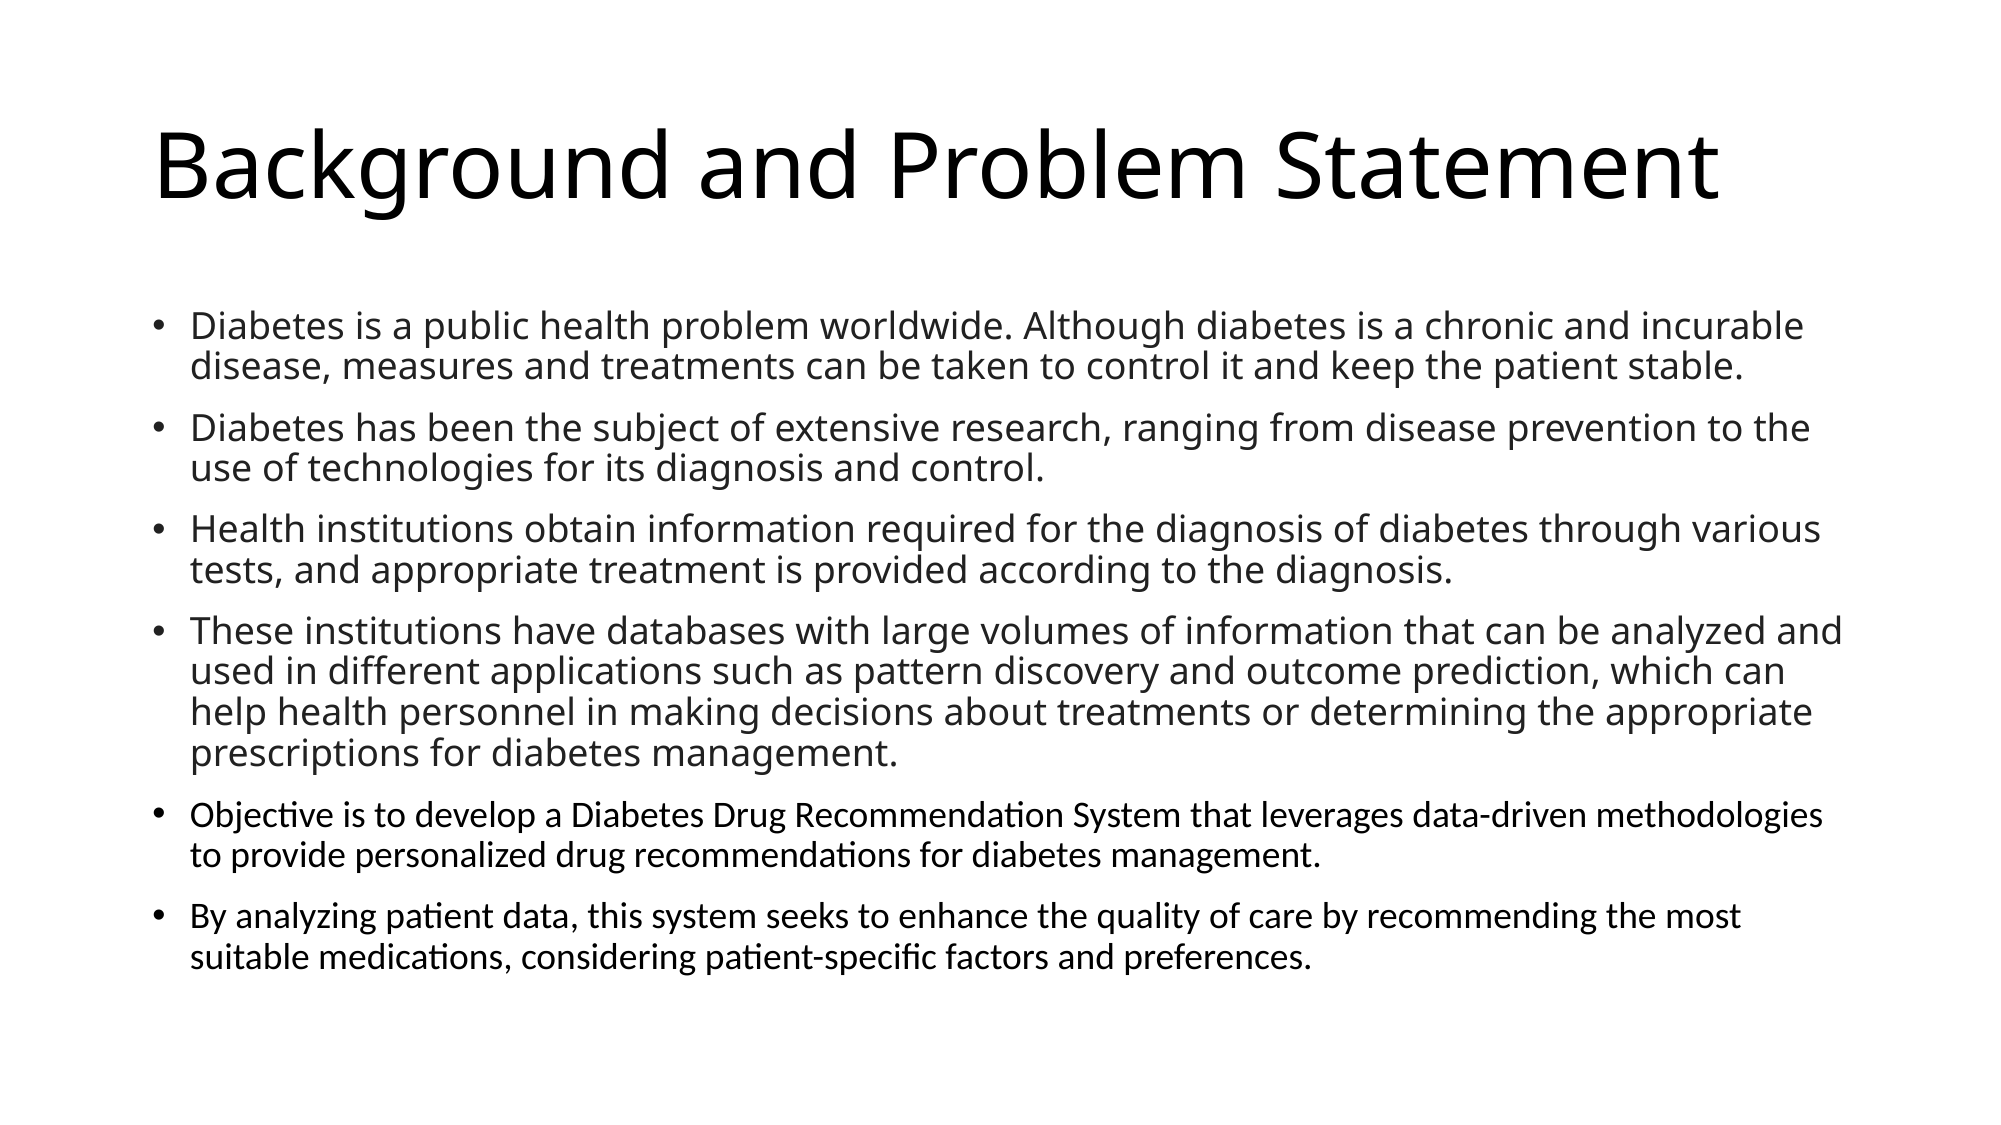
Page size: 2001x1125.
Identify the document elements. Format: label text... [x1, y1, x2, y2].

title Background and Problem Statement [137, 59, 1863, 278]
list Diabetes is a public health problem worldwide. Although diabetes is a chronic and incurable disease, measures and treatments can be taken to control it and keep the patient stable. Diabetes has been the subject of extensive research, ranging from disease prevention to the use of technologies for its diagnosis and control. Health institutions obtain information required for the diagnosis of diabetes through various tests, and appropriate treatment is provided according to the diagnosis. These institutions have databases with large volumes of information that can be analyzed and used in different applications such as pattern discovery and outcome prediction, which can help health personnel in making decisions about treatments or determining the appropriate prescriptions for diabetes management. Objective is to develop a Diabetes Drug Recommendation System that leverages data-driven methodologies to provide personalized drug recommendations for diabetes management. By analyzing patient data, this system seeks to enhance the quality of care by recommending the most suitable medications, considering patient-specific factors and preferences. [137, 299, 1863, 1014]
